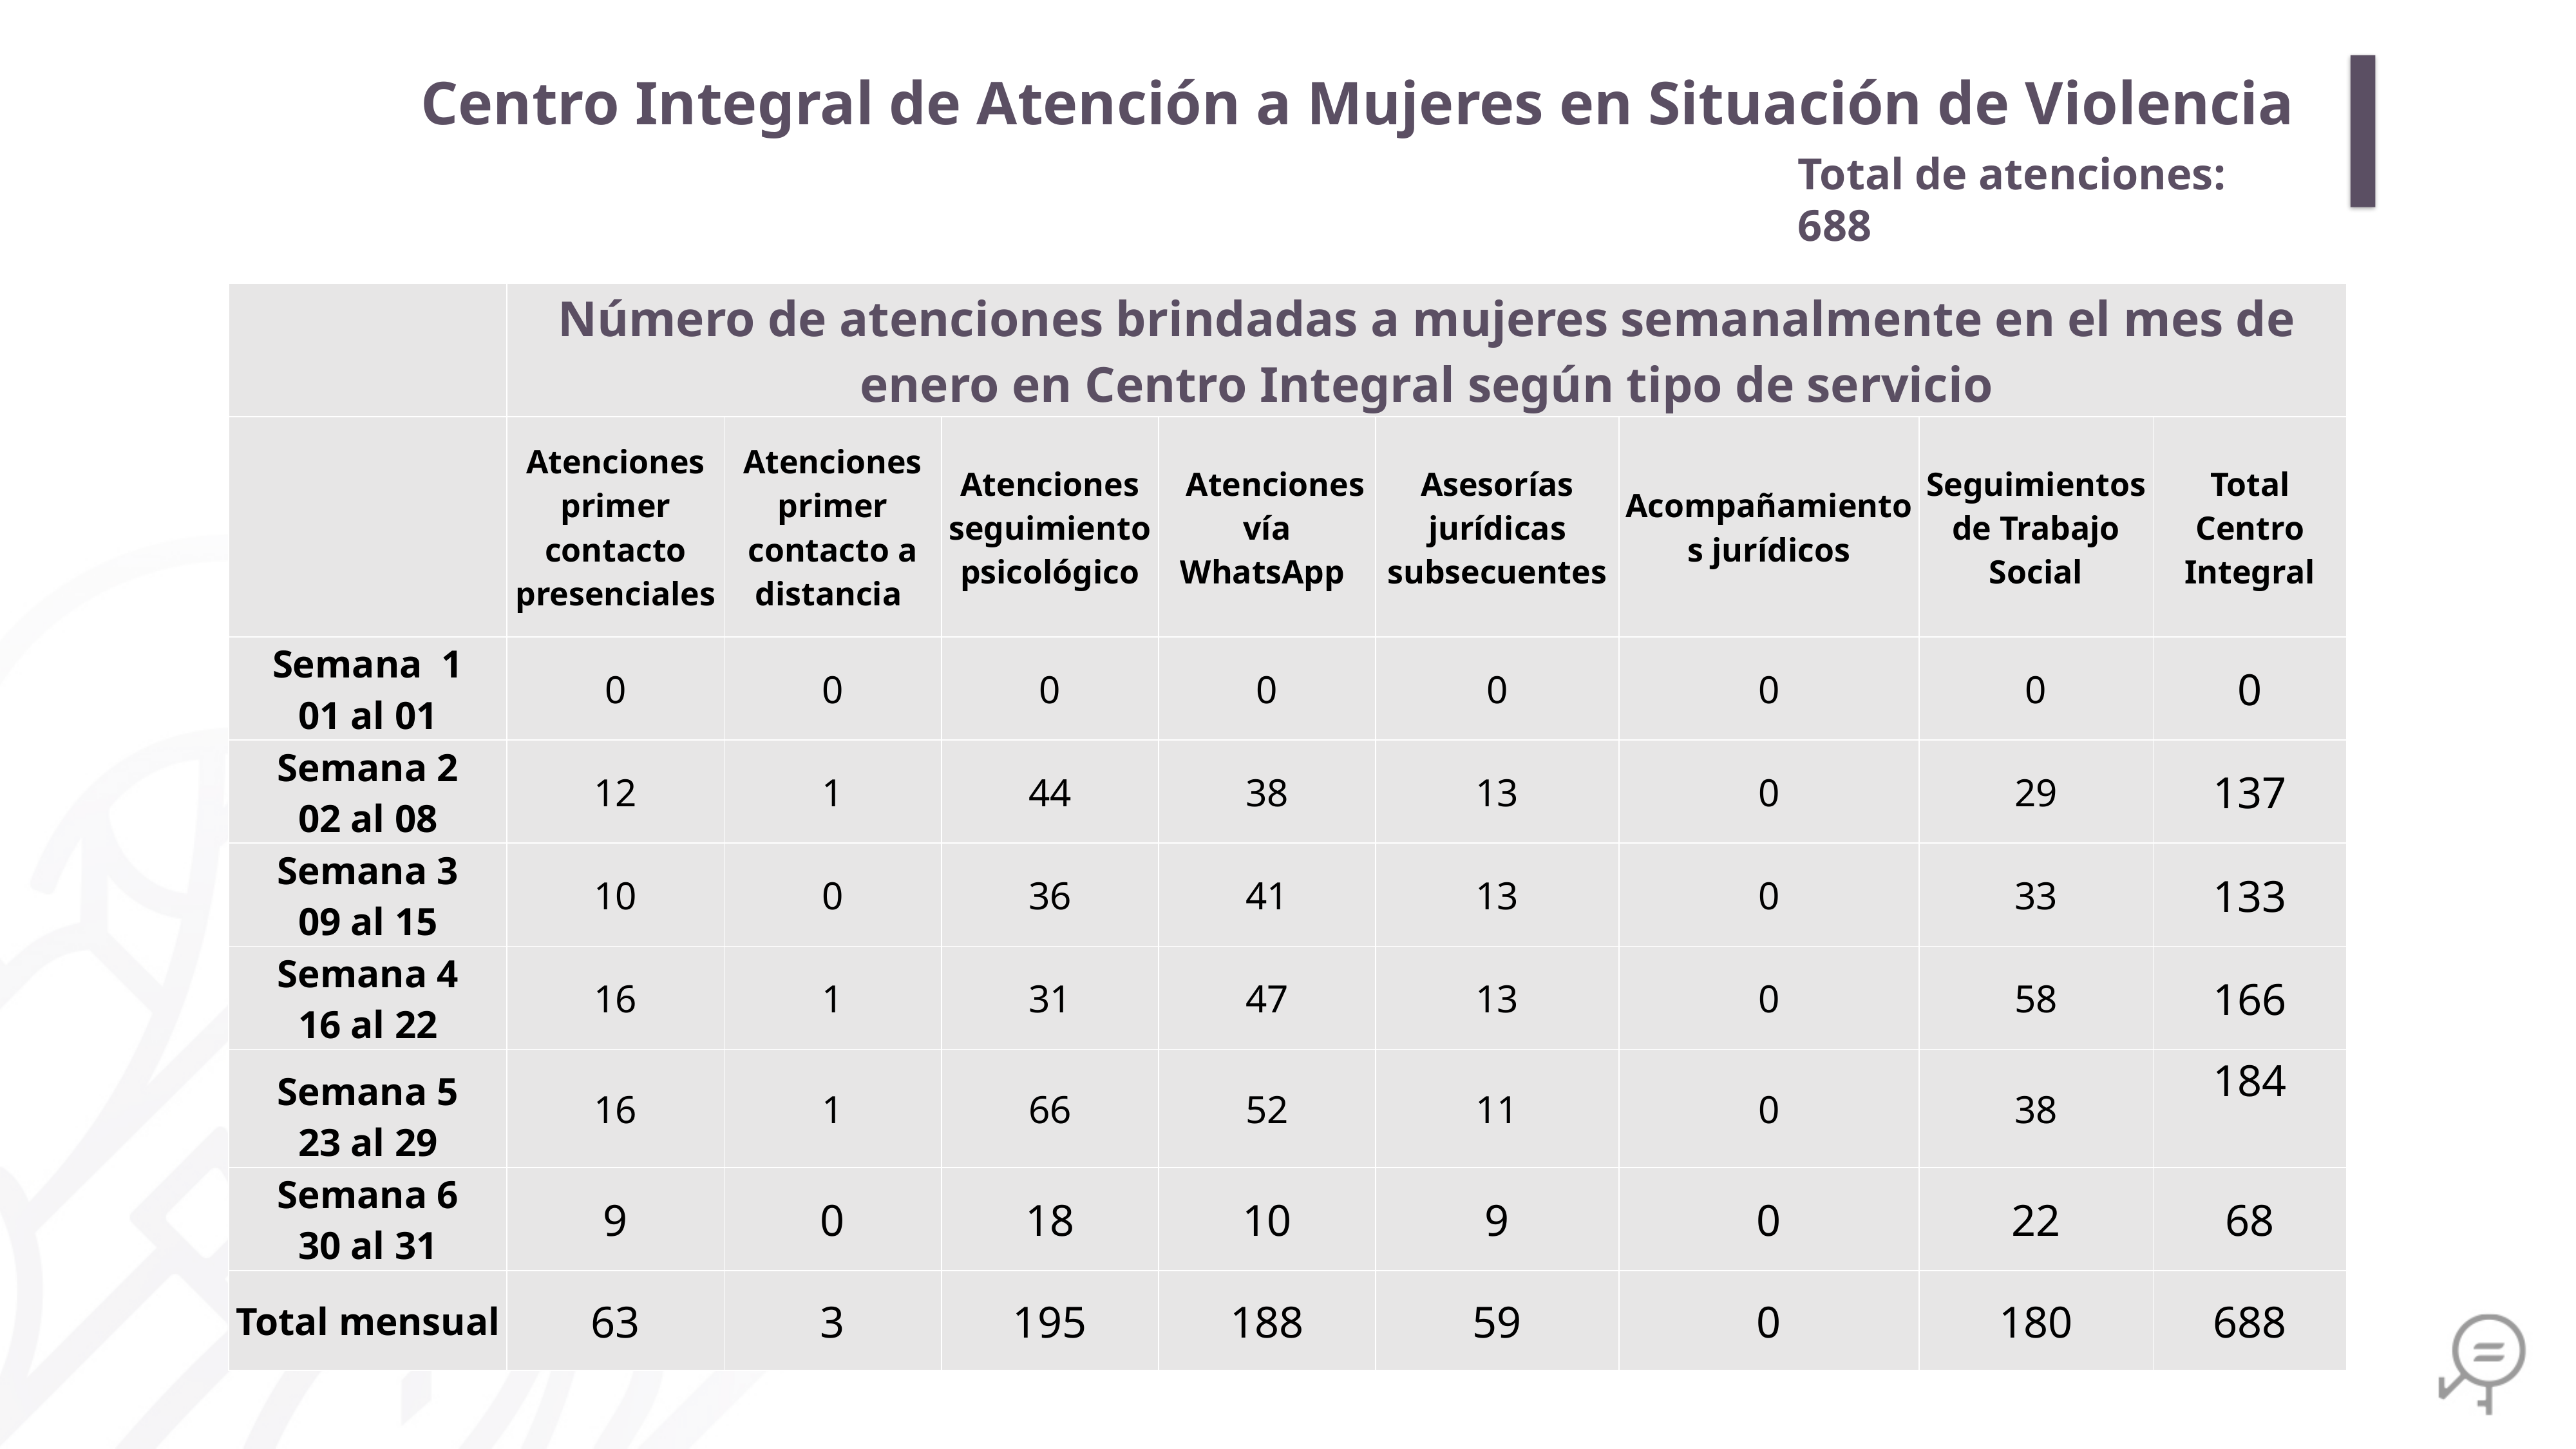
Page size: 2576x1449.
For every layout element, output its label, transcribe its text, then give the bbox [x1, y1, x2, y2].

table_header Número de atenciones brindadas a mujeres semanalmente en el mes de enero en Centro Integral según tipo de servicio [507, 284, 2346, 416]
table_header [229, 284, 506, 416]
table_cell Semana 6 30 al 31 [229, 1168, 506, 1270]
table_cell 688 [2154, 1271, 2346, 1370]
table_cell 1 [724, 741, 941, 842]
table_cell 195 [942, 1271, 1158, 1370]
table_cell 13 [1376, 844, 1618, 946]
text_box [2350, 55, 2376, 207]
table_cell Seguimientos de Trabajo Social [1920, 417, 2153, 636]
table_cell 0 [1620, 1050, 1918, 1167]
text_box Centro Integral de Atención a Mujeres en Situación de Violencia [353, 55, 2315, 155]
table_cell Atenciones primer contacto presenciales [507, 417, 724, 636]
table_cell 1 [724, 947, 941, 1049]
table_cell 18 [942, 1168, 1158, 1270]
table_cell 0 [2154, 638, 2346, 739]
table_cell 10 [507, 844, 724, 946]
table_cell Semana 2 02 al 08 [229, 741, 506, 842]
table_cell 29 [1920, 741, 2153, 842]
table_cell Semana 4 16 al 22 [229, 947, 506, 1049]
table_cell 133 [2154, 844, 2346, 946]
table_cell 52 [1159, 1050, 1375, 1167]
table_cell 31 [942, 947, 1158, 1049]
table_cell 0 [1620, 844, 1918, 946]
table_cell Asesorías jurídicas subsecuentes [1376, 417, 1618, 636]
table_cell 33 [1920, 844, 2153, 946]
table_cell 0 [1920, 638, 2153, 739]
table_cell 13 [1376, 741, 1618, 842]
table_cell Asesorías jurídicas subsecuentes [0, 0, 2576, 1449]
table_cell 41 [1159, 844, 1375, 946]
table_cell Total Centro Integral [2154, 417, 2346, 636]
table_cell Atenciones seguimiento psicológico [942, 417, 1158, 636]
table_cell Semana 5 23 al 29 [229, 1050, 506, 1167]
table_cell 58 [1920, 947, 2153, 1049]
table_cell 0 [724, 1168, 941, 1270]
table_cell 38 [1920, 1050, 2153, 1167]
table_cell 11 [1376, 1050, 1618, 1167]
table_cell 44 [942, 741, 1158, 842]
table_cell 0 [1620, 1168, 1918, 1270]
table_cell Semana 1 01 al 01 [229, 638, 506, 739]
text_box Total de atenciones: 688 [1788, 142, 2320, 255]
table_cell 0 [1376, 638, 1618, 739]
table_cell 0 [1620, 638, 1918, 739]
table_cell 9 [507, 1168, 724, 1270]
table_cell 66 [942, 1050, 1158, 1167]
table_cell 188 [1159, 1271, 1375, 1370]
table_cell Atenciones vía WhatsApp [1159, 417, 1375, 636]
table_cell Atenciones primer contacto a distancia [724, 417, 941, 636]
table_cell 0 [1159, 638, 1375, 739]
table_cell 13 [1376, 947, 1618, 1049]
table_cell 0 [724, 844, 941, 946]
table_cell 0 [507, 638, 724, 739]
table_cell 0 [1620, 1271, 1918, 1370]
table_cell 59 [1376, 1271, 1618, 1370]
table_cell 0 [1620, 947, 1918, 1049]
table_cell 47 [1159, 947, 1375, 1049]
table_cell 63 [507, 1271, 724, 1370]
table_cell 9 [1376, 1168, 1618, 1270]
table_cell 184 [2154, 1050, 2346, 1167]
table_cell Acompañamientos jurídicos [1620, 417, 1918, 636]
table_cell 68 [2154, 1168, 2346, 1270]
table_cell Semana 3 09 al 15 [229, 844, 506, 946]
table_cell Total mensual [229, 1271, 506, 1370]
table_cell 10 [1159, 1168, 1375, 1270]
table_cell 0 [1620, 741, 1918, 842]
table_cell 0 [942, 638, 1158, 739]
table_cell 16 [507, 947, 724, 1049]
table_cell 0 [724, 638, 941, 739]
table_cell 12 [507, 741, 724, 842]
table_cell 180 [1920, 1271, 2153, 1370]
table_cell 16 [507, 1050, 724, 1167]
table_cell [229, 417, 506, 636]
table_cell 3 [724, 1271, 941, 1370]
table_cell 38 [1159, 741, 1375, 842]
table_cell 1 [724, 1050, 941, 1167]
table_cell 137 [2154, 741, 2346, 842]
table_cell 166 [2154, 947, 2346, 1049]
table_cell 22 [1920, 1168, 2153, 1270]
table_cell 36 [942, 844, 1158, 946]
